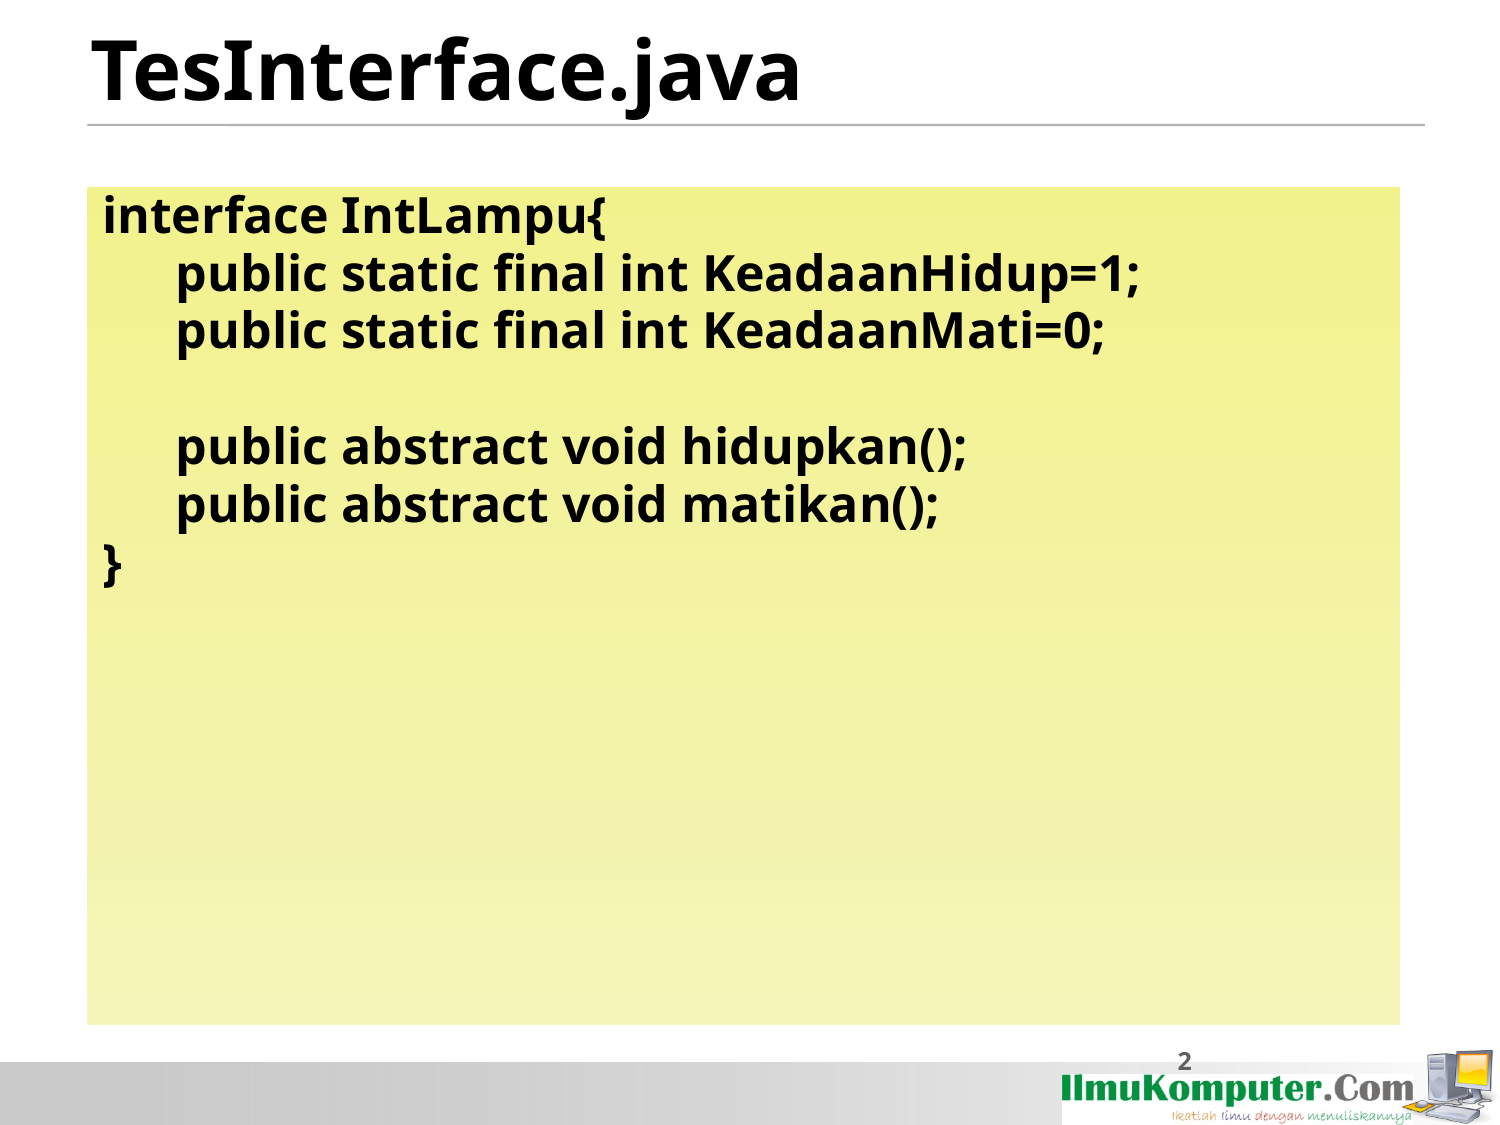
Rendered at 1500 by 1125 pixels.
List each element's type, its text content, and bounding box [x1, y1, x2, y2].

text_box interface IntLampu{ public static final int KeadaanHidup=1; public static final int KeadaanMati=0; public abstract void hidupkan(); public abstract void matikan(); } [87, 187, 1400, 1025]
slide_number 2 [1162, 1037, 1476, 1113]
picture [1062, 1046, 1500, 1125]
title TesInterface.java [74, 0, 1451, 126]
